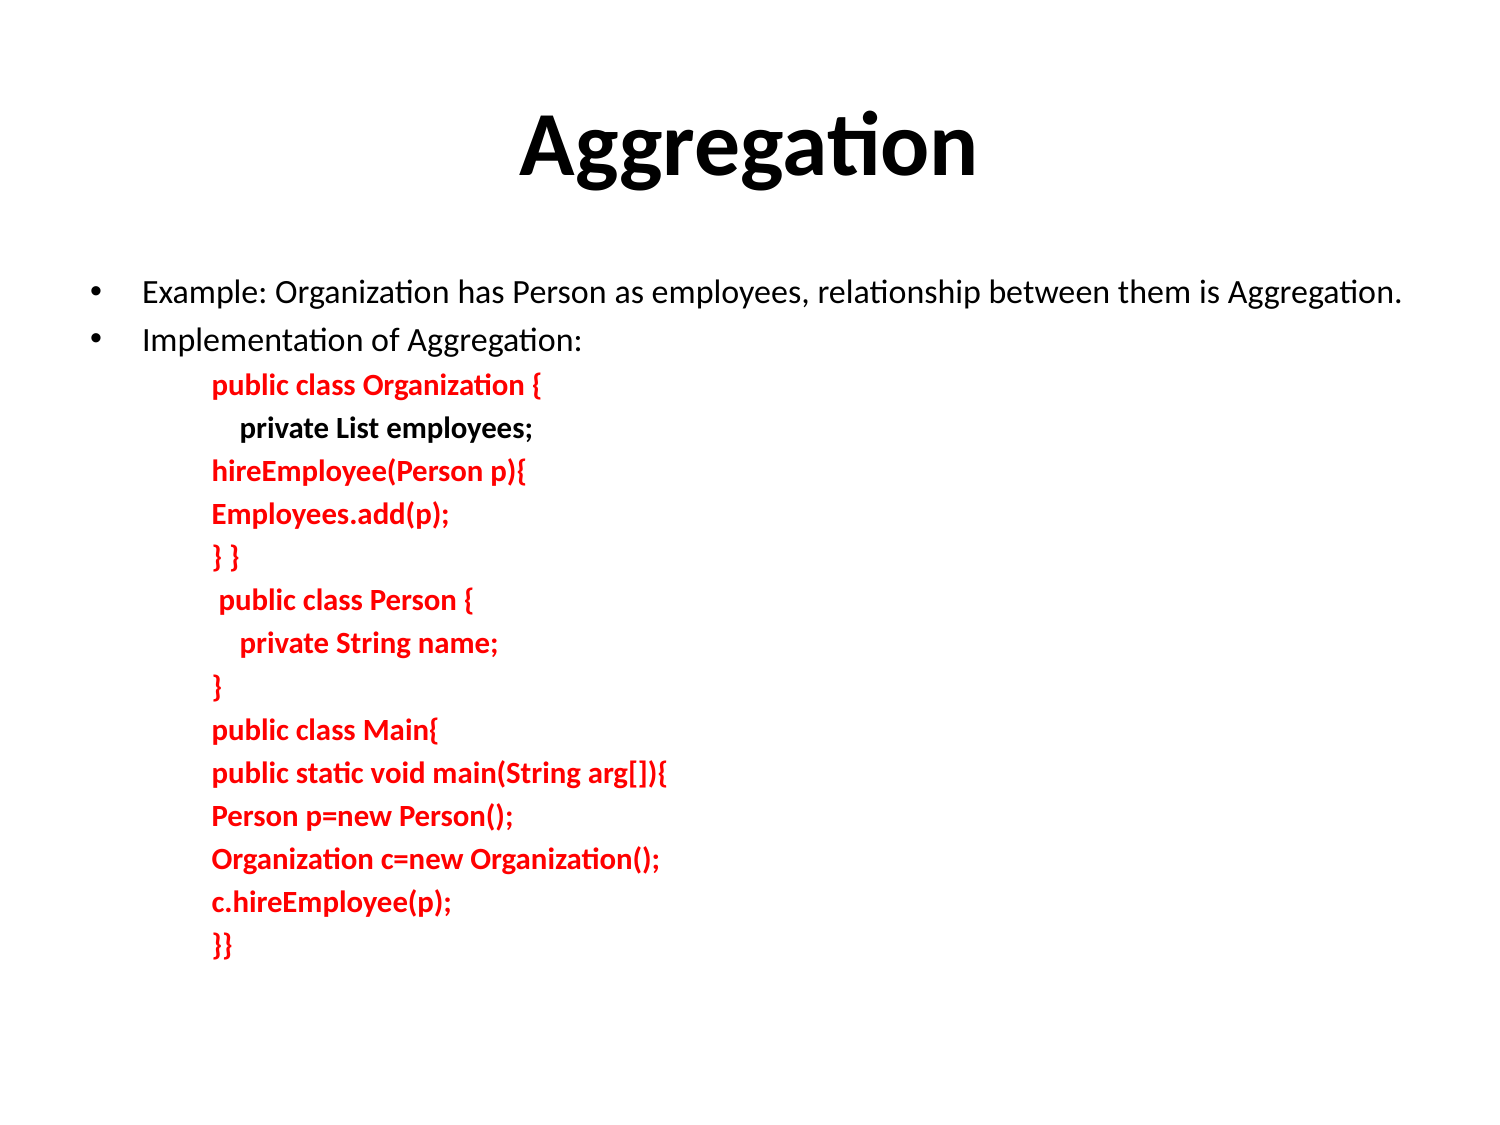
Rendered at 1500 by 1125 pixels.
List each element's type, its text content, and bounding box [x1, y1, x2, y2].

title Aggregation [75, 45, 1425, 233]
list Example: Organization has Person as employees, relationship between them is Aggregation. Implementation of Aggregation: public class Organization { private List employees; hireEmployee(Person p){ Employees.add(p); } } public class Person { private String name; } public class Main{ public static void main(String arg[]){ Person p=new Person(); Organization c=new Organization(); c.hireEmployee(p); }} [75, 262, 1425, 1005]
